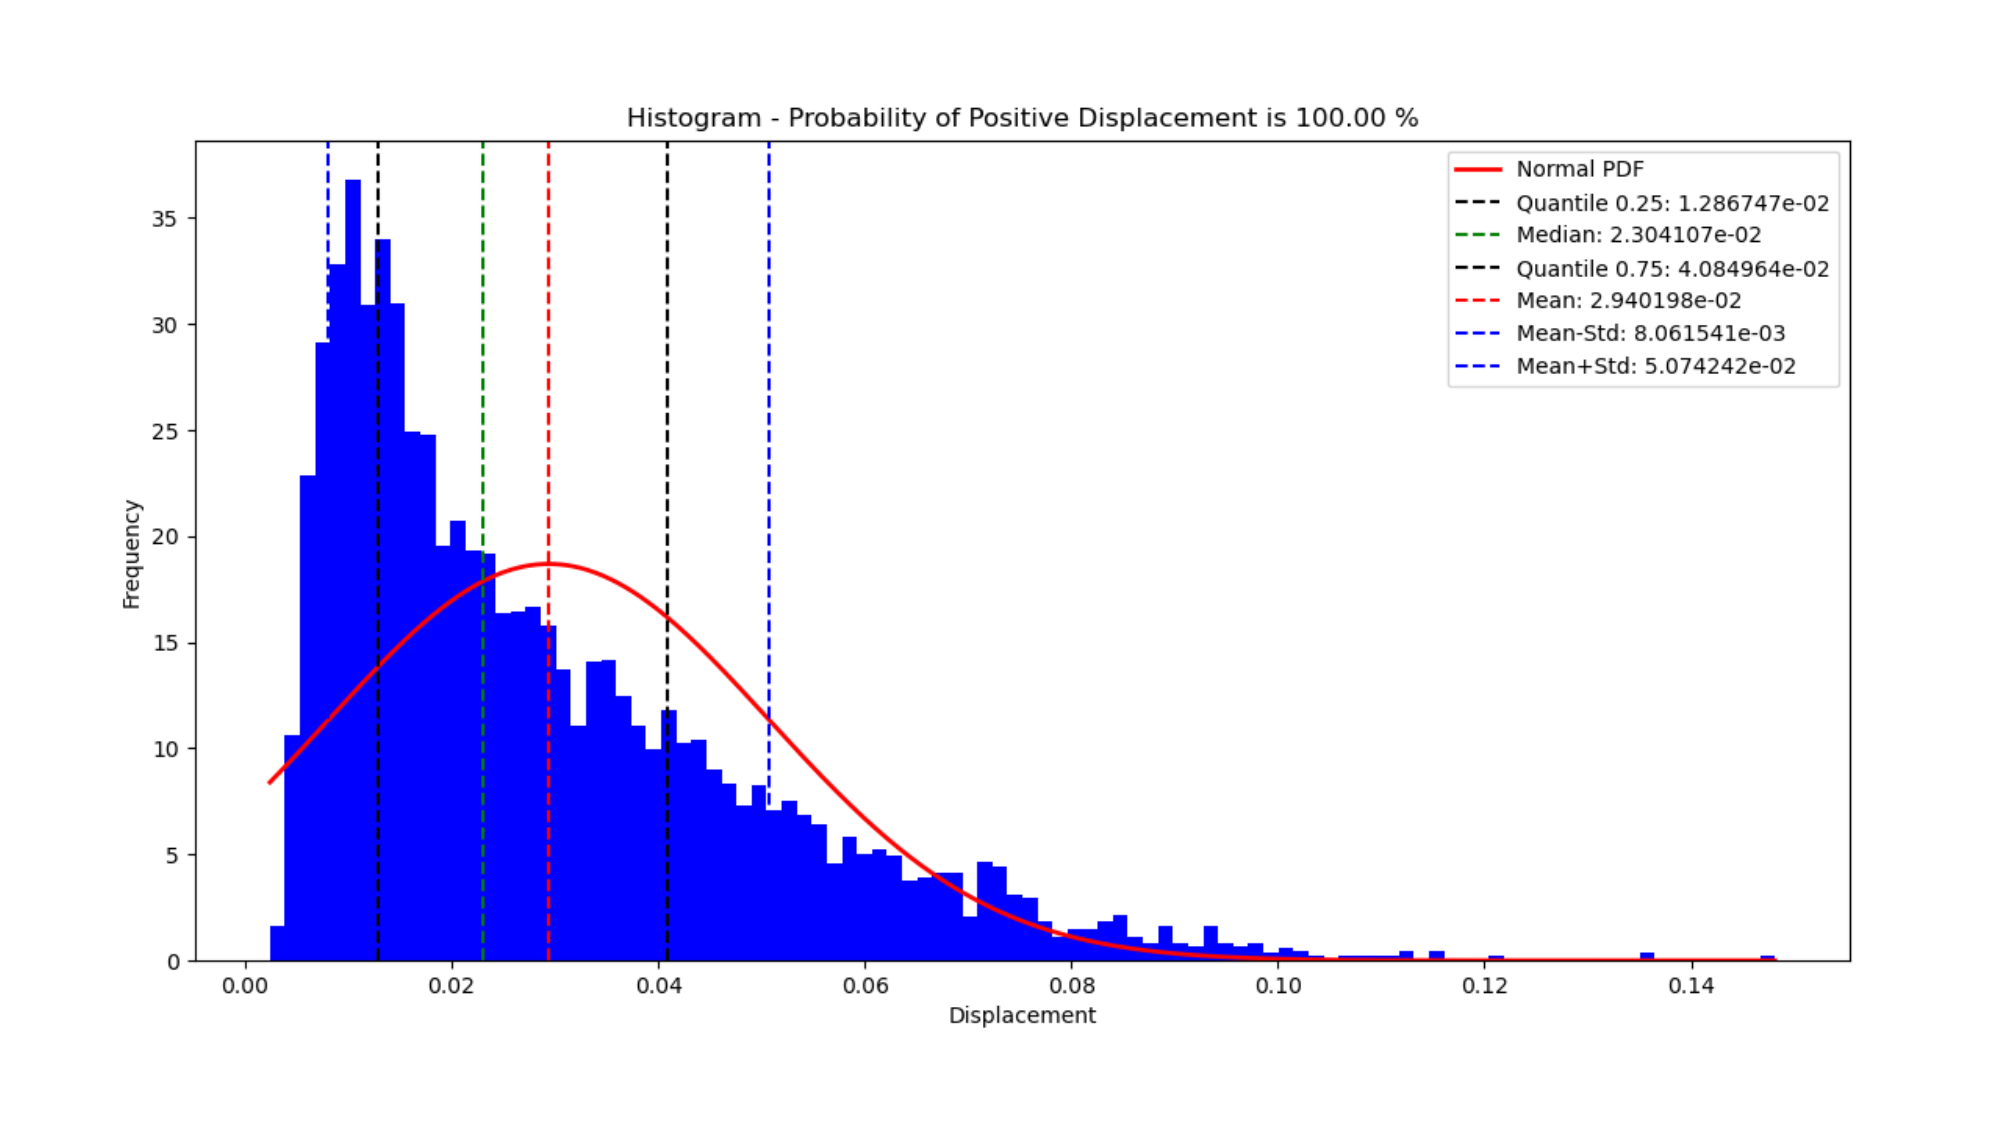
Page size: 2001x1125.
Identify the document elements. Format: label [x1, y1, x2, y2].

picture [100, 83, 1900, 1042]
